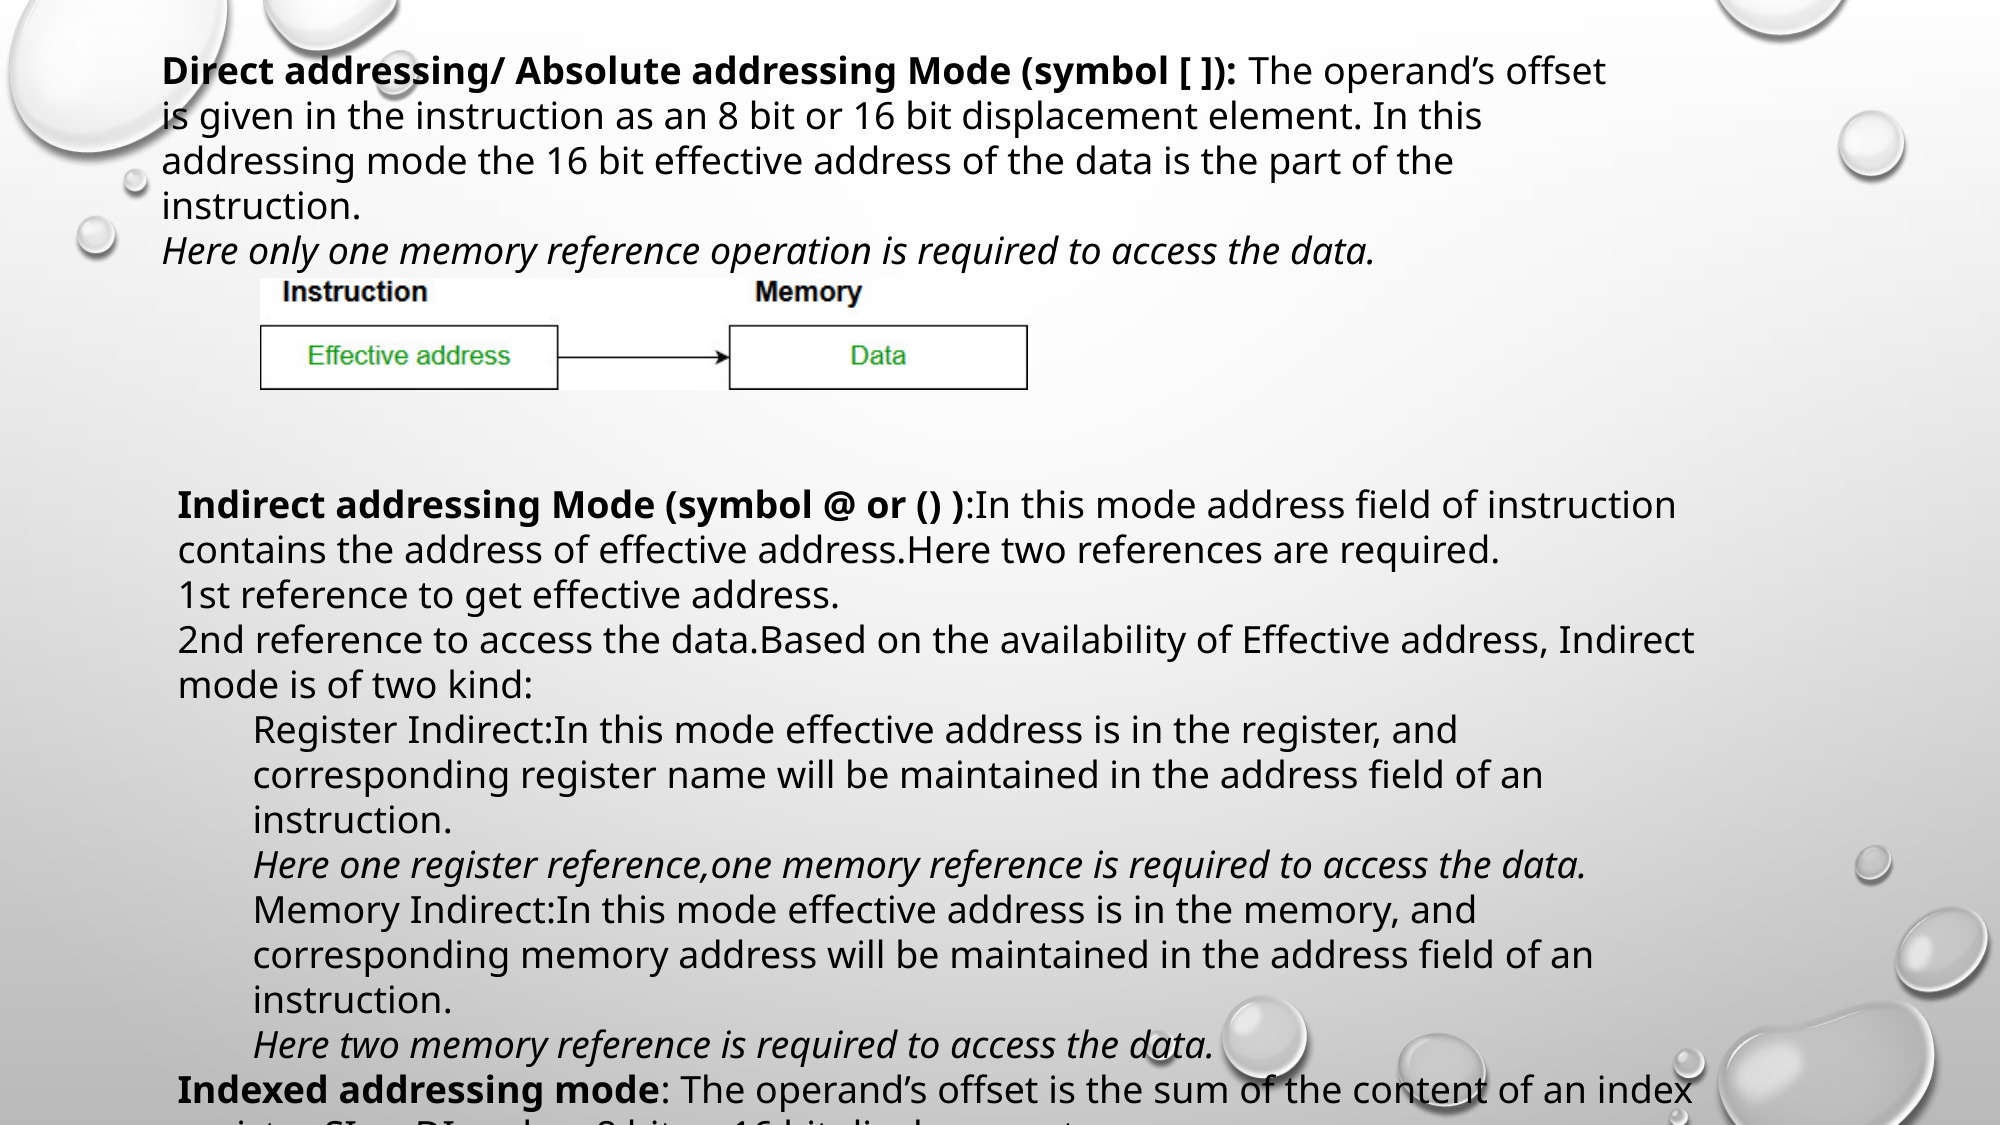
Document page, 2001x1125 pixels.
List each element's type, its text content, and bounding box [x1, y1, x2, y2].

picture [0, 0, 2000, 1125]
text_box Direct addressing/ Absolute addressing Mode (symbol [ ]): The operand’s offset is given in the instruction as an 8 bit or 16 bit displacement element. In this addressing mode the 16 bit effective address of the data is the part of the instruction. Here only one memory reference operation is required to access the data. [146, 40, 1649, 280]
text_box Indirect addressing Mode (symbol @ or () ):In this mode address field of instruction contains the address of effective address.Here two references are required. 1st reference to get effective address. 2nd reference to access the data.Based on the availability of Effective address, Indirect mode is of two kind: Register Indirect:In this mode effective address is in the register, and corresponding register name will be maintained in the address field of an instruction. Here one register reference,one memory reference is required to access the data. Memory Indirect:In this mode effective address is in the memory, and corresponding memory address will be maintained in the address field of an instruction. Here two memory reference is required to access the data. Indexed addressing mode: The operand’s offset is the sum of the content of an index register SI or DI and an 8 bit or 16 bit displacement [162, 473, 1714, 1125]
